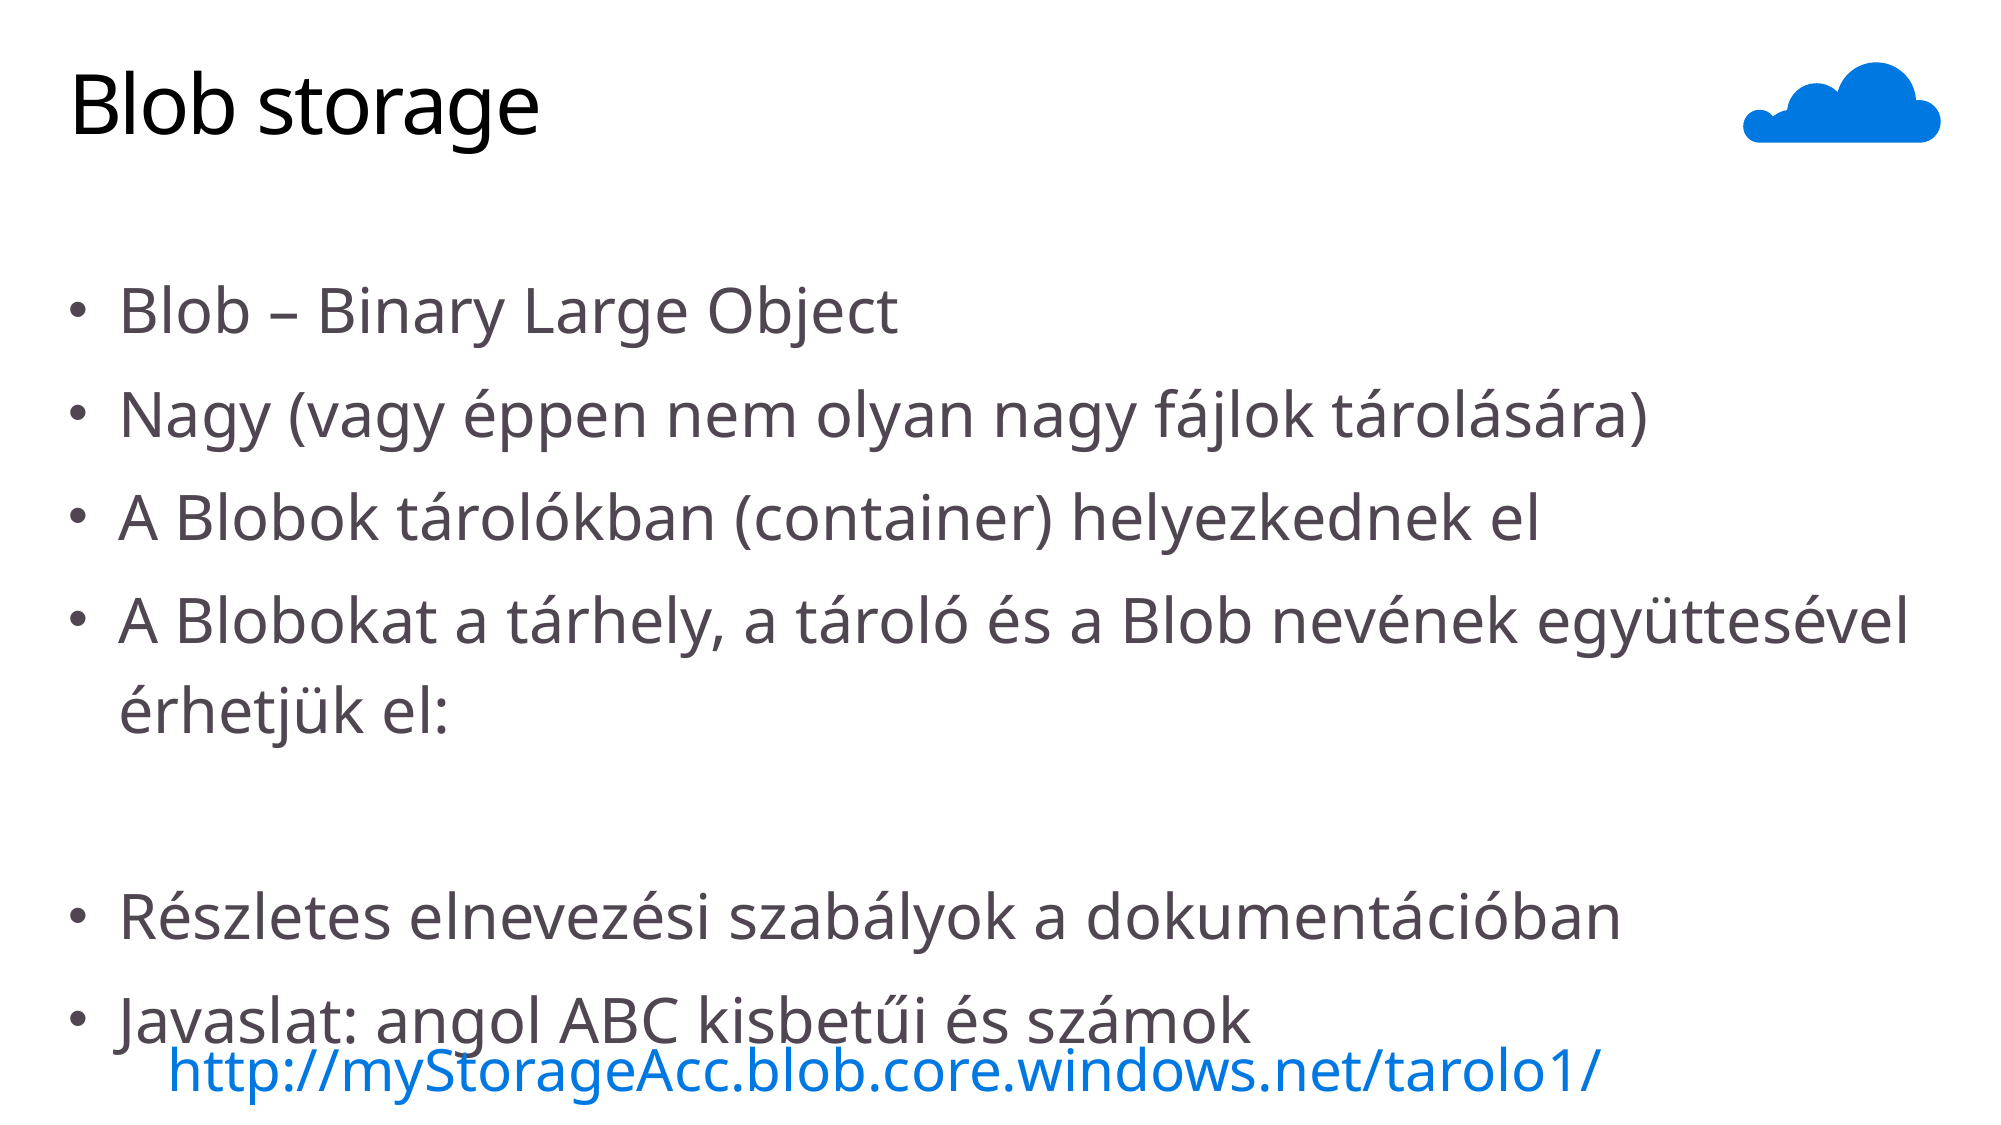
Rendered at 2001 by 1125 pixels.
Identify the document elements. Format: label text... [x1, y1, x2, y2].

list Blob – Binary Large Object Nagy (vagy éppen nem olyan nagy fájlok tárolására) A Blobok tárolókban (container) helyezkednek el A Blobokat a tárhely, a tároló és a Blob nevének együttesével érhetjük el: Részletes elnevezési szabályok a dokumentációban Javaslat: angol ABC kisbetűi és számok [44, 241, 1957, 1089]
text_box http://myStorageAcc.blob.core.windows.net/tarolo1/cipo.jpg [152, 1012, 1783, 1125]
title Blob storage [44, 47, 1957, 196]
